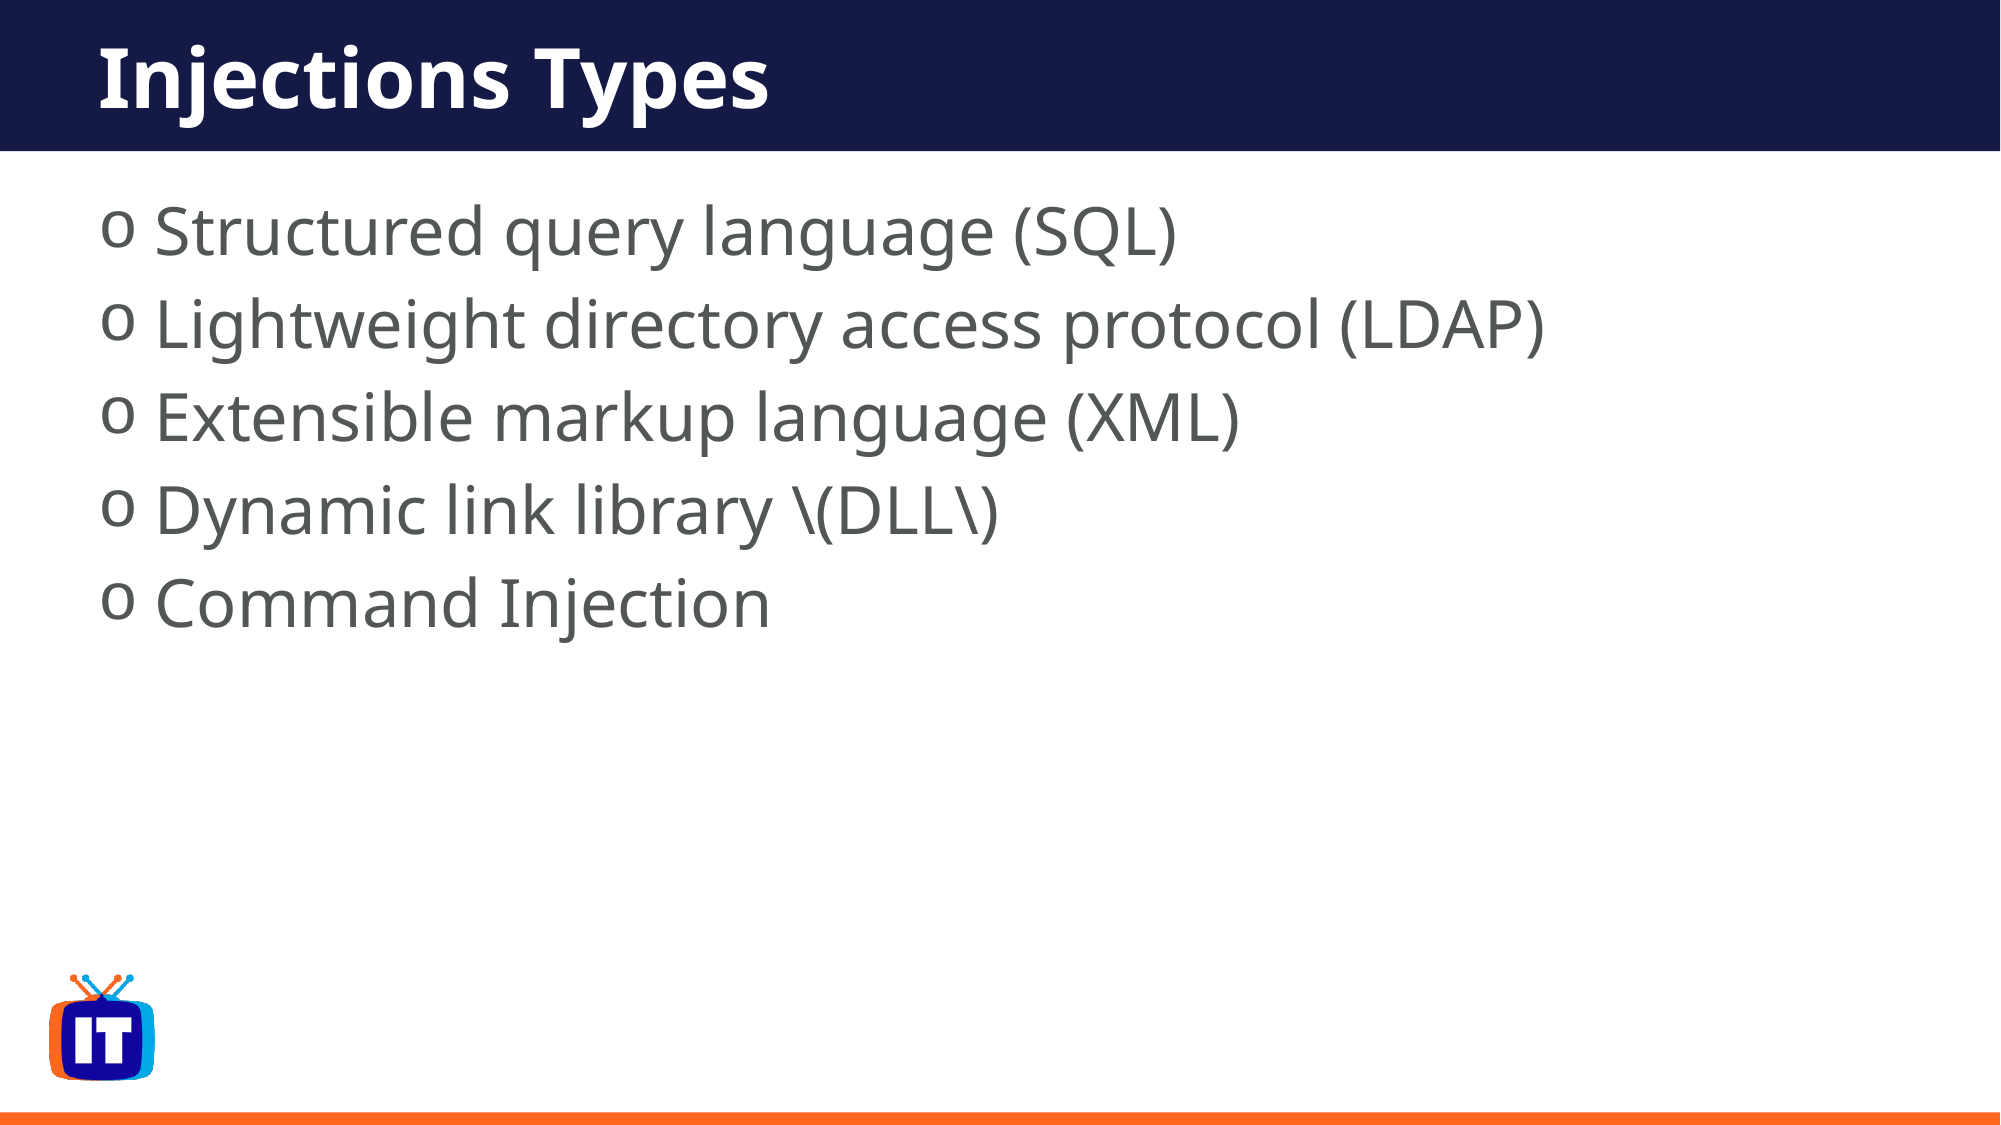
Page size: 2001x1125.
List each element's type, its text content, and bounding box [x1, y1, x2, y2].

title Injections Types [83, 0, 1917, 168]
list Structured query language (SQL) Lightweight directory access protocol (LDAP) Extensible markup language (XML) Dynamic link library \(DLL\) Command Injection [83, 190, 1917, 960]
picture [45, 968, 158, 1087]
